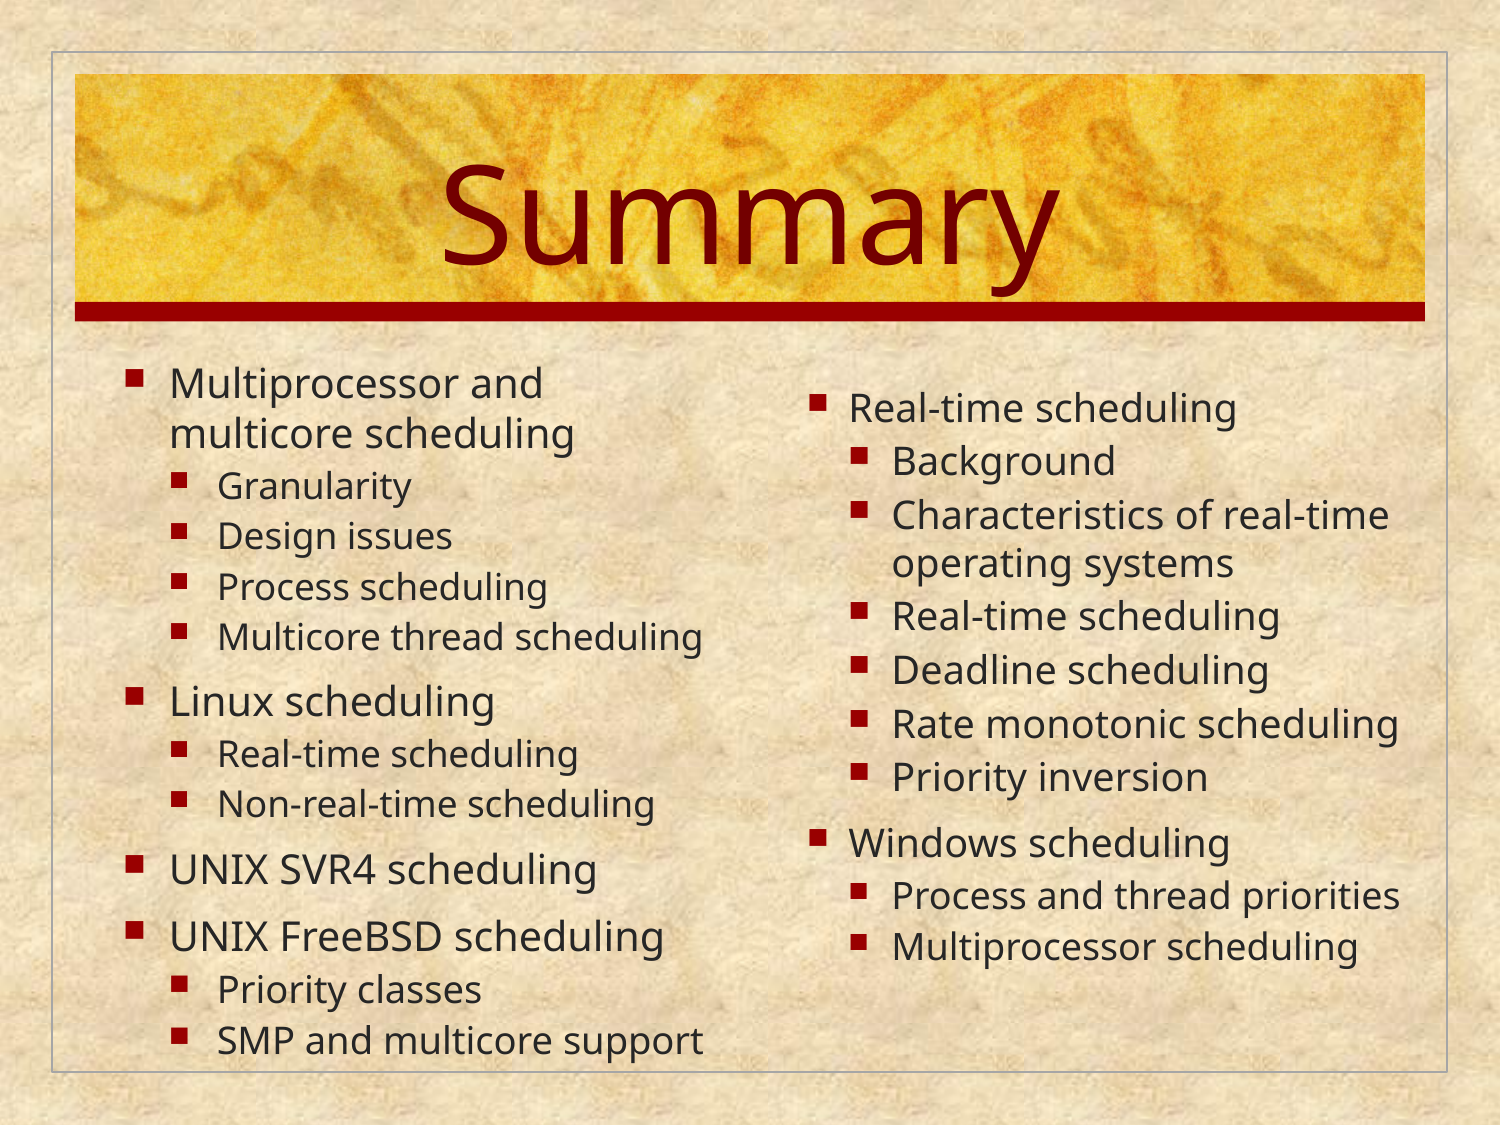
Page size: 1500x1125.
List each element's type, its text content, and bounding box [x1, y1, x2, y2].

list Real-time scheduling Background Characteristics of real-time operating systems Real-time scheduling Deadline scheduling Rate monotonic scheduling Priority inversion Windows scheduling Process and thread priorities Multiprocessor scheduling [791, 375, 1425, 1050]
list Multiprocessor and multicore scheduling Granularity Design issues Process scheduling Multicore thread scheduling Linux scheduling Real-time scheduling Non-real-time scheduling UNIX SVR4 scheduling UNIX FreeBSD scheduling Priority classes SMP and multicore support [108, 350, 725, 1100]
picture [0, 0, 1500, 1125]
title Summary [108, 74, 1392, 292]
